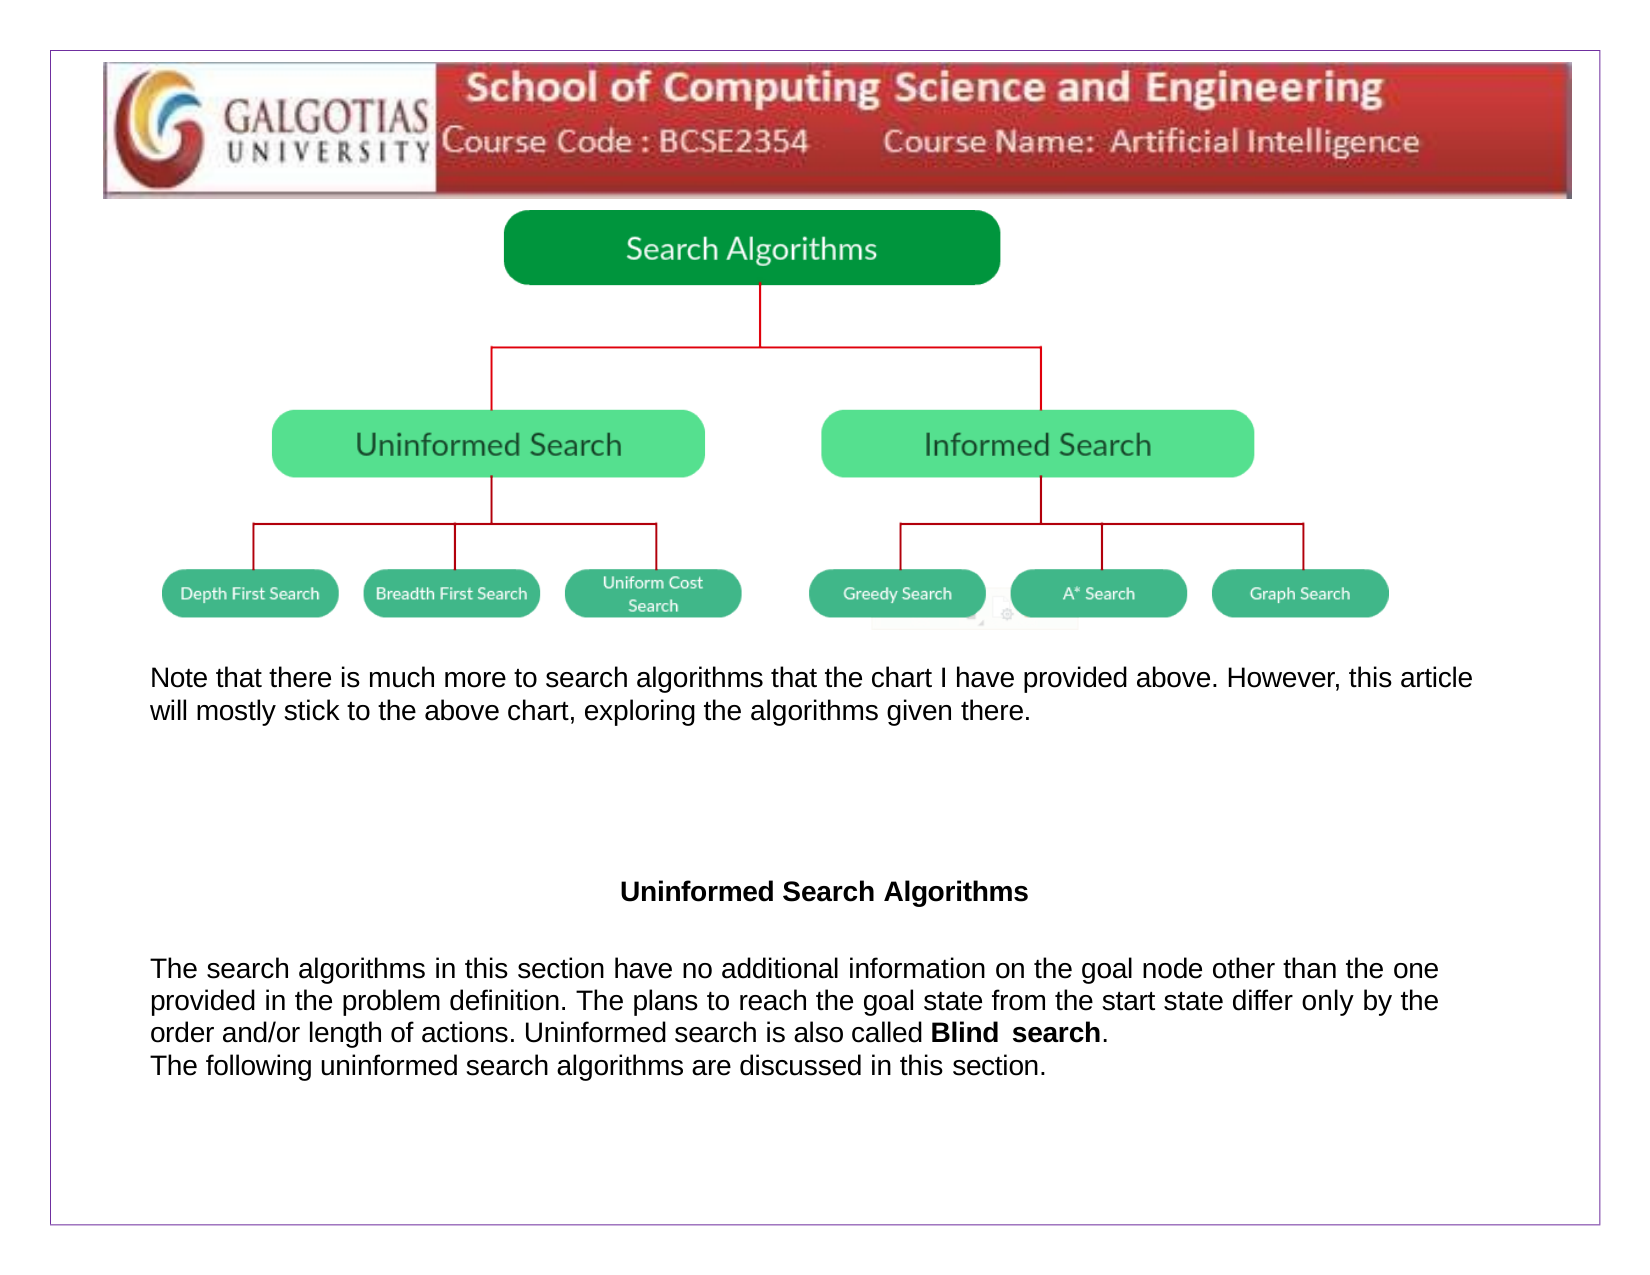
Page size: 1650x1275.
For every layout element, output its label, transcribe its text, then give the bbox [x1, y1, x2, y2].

text_box Note that there is much more to search algorithms that the chart I have provided above. However, this article will mostly stick to the above chart, exploring the algorithms given there. [147, 656, 1500, 726]
picture [103, 62, 1572, 199]
picture [161, 209, 1389, 630]
text_box Uninformed Search Algorithms The search algorithms in this section have no additional information on the goal node other than the one provided in the problem definition. The plans to reach the goal state from the start state differ only by the order and/or length of actions. Uninformed search is also called Blind search. The following uninformed search algorithms are discussed in this section. [147, 871, 1449, 1082]
